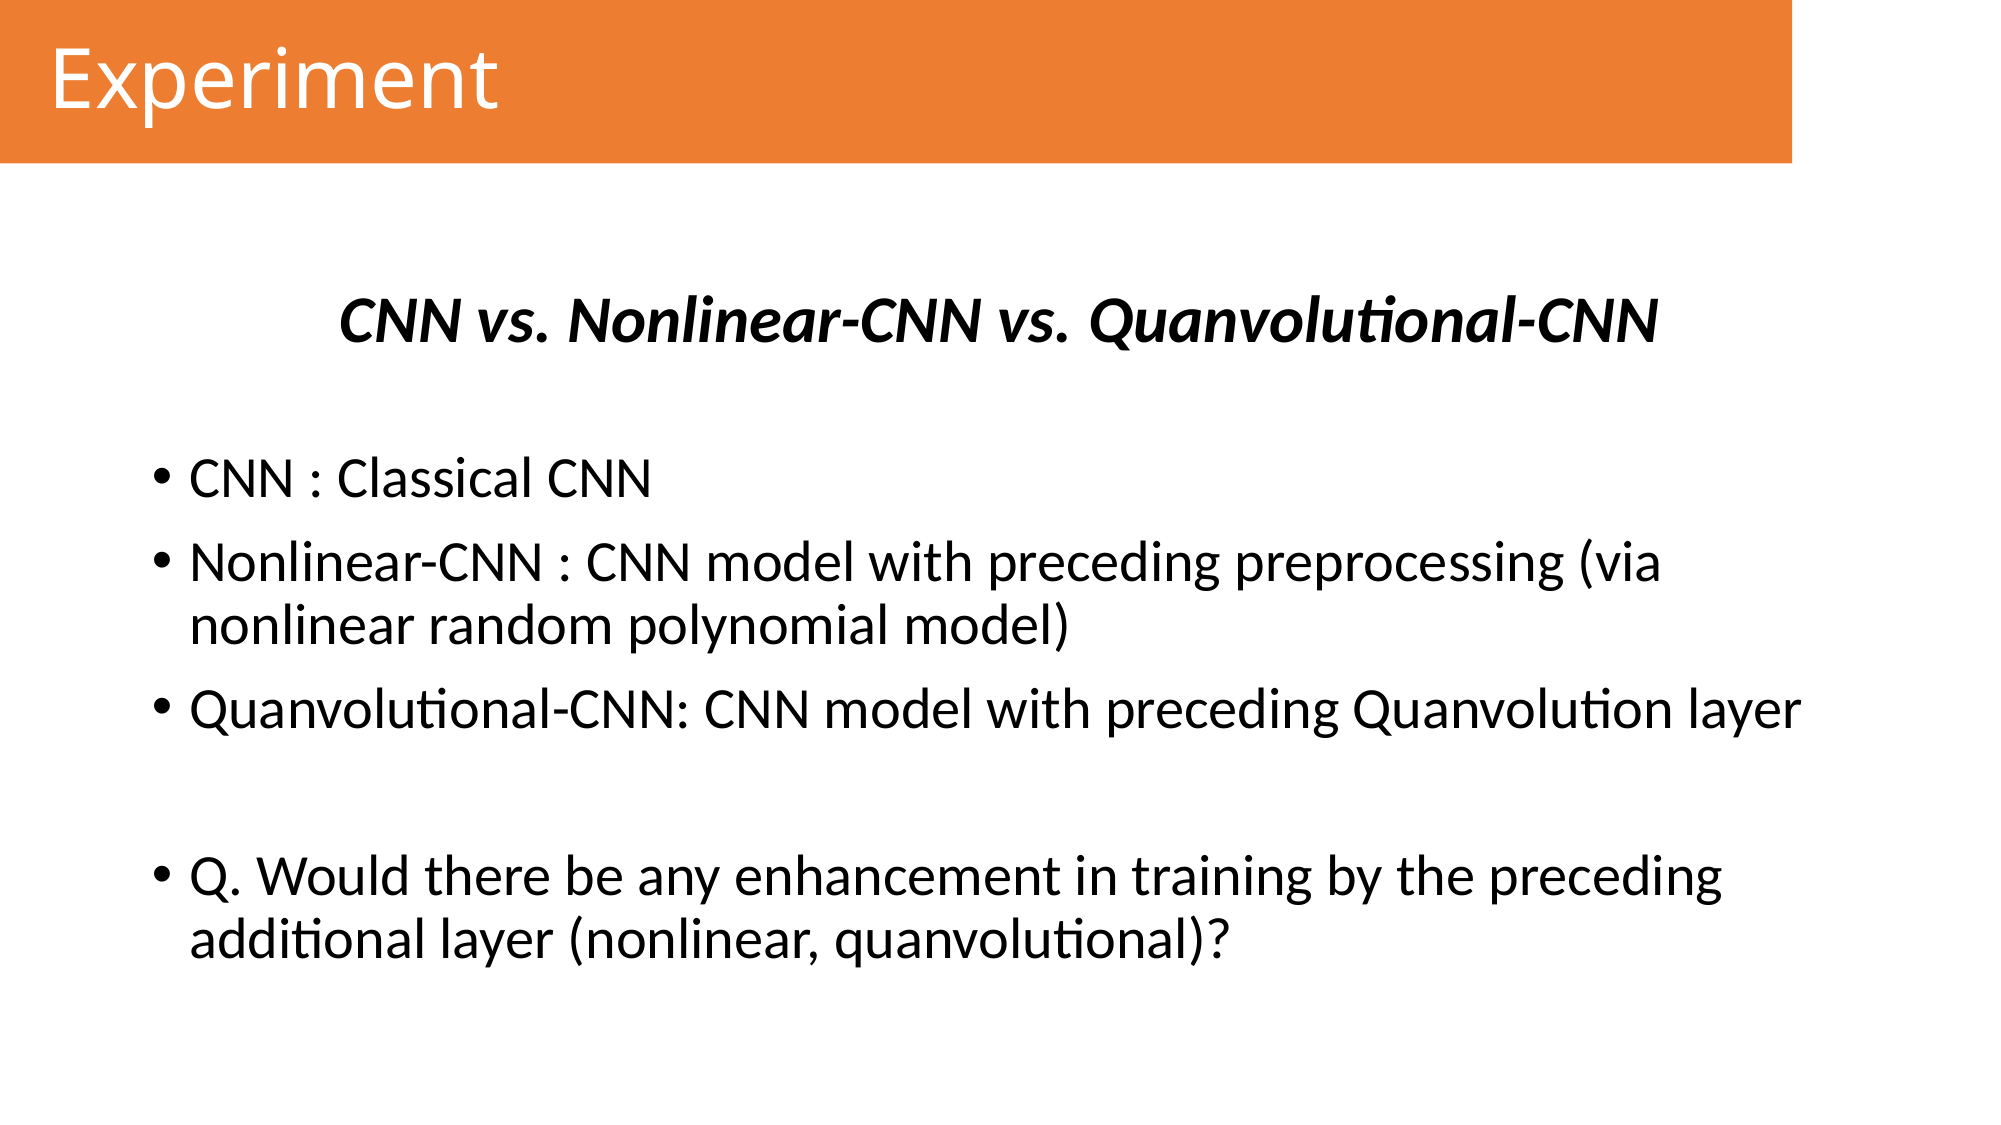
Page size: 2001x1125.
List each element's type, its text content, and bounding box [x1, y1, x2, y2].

list CNN : Classical CNN Nonlinear-CNN : CNN model with preceding preprocessing (via nonlinear random polynomial model) Quanvolutional-CNN: CNN model with preceding Quanvolution layer Q. Would there be any enhancement in training by the preceding additional layer (nonlinear, quanvolutional)? [136, 440, 1862, 1062]
title Experiment [33, 23, 1759, 140]
text_box CNN vs. Nonlinear-CNN vs. Quanvolutional-CNN [219, 268, 1781, 409]
